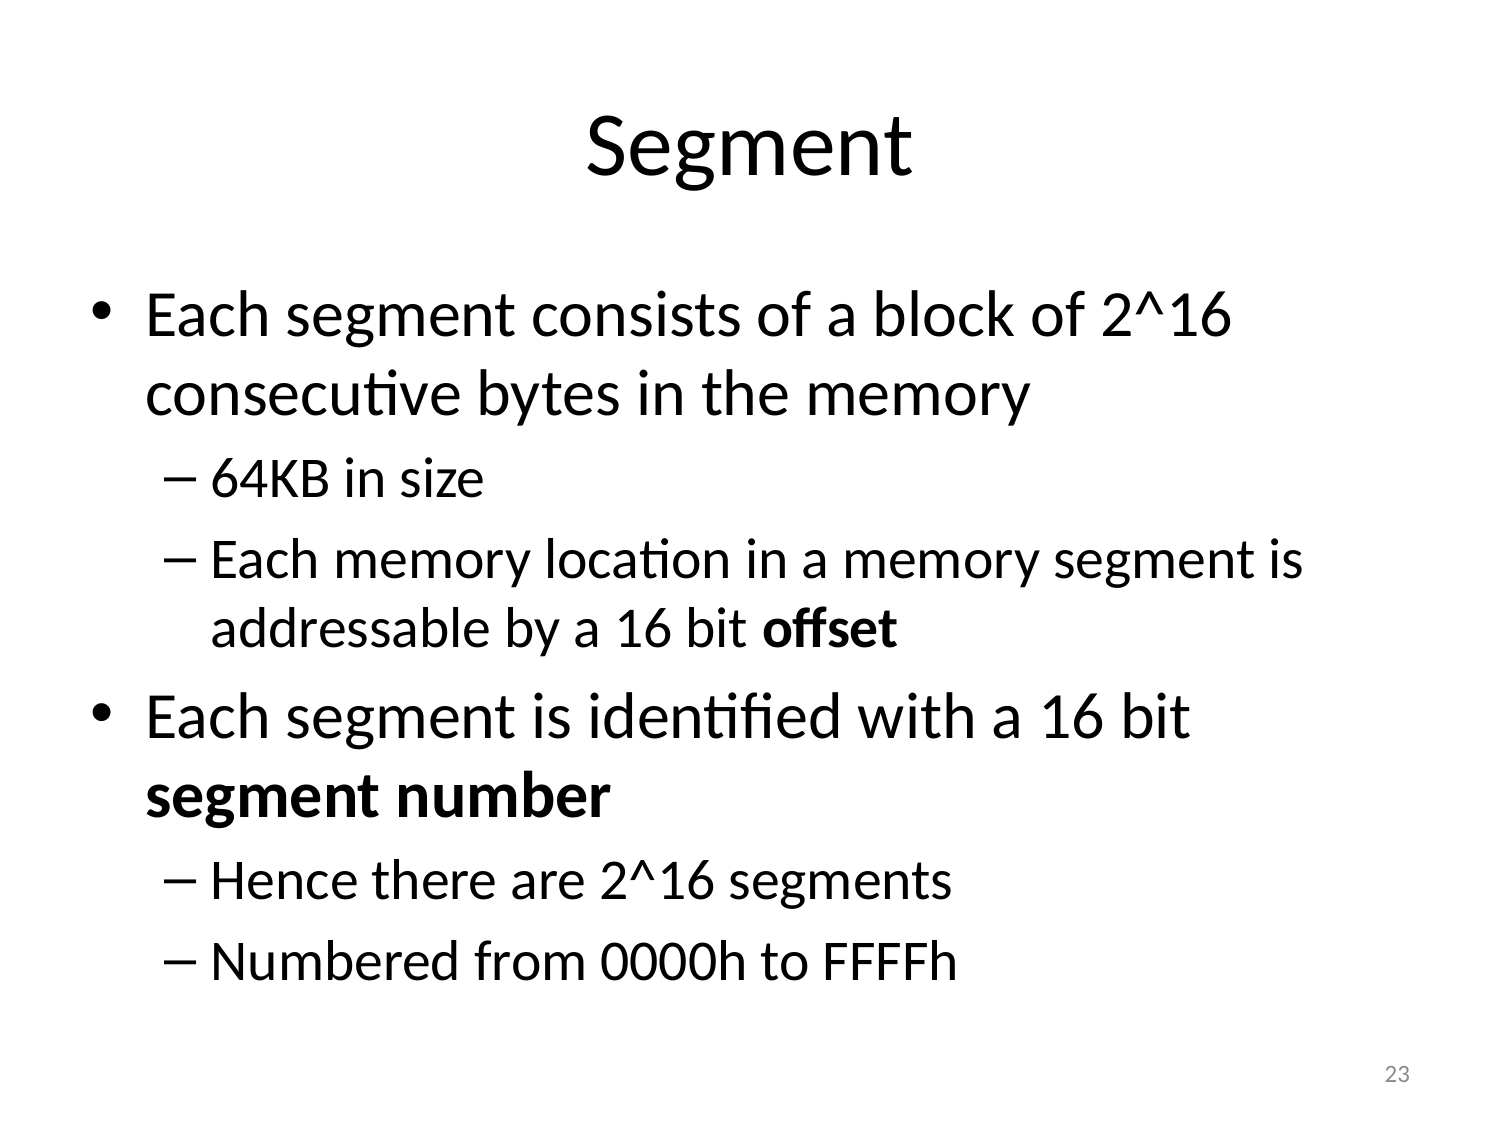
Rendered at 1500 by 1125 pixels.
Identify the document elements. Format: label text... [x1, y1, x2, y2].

slide_number 23 [1074, 1042, 1425, 1103]
title Segment [75, 45, 1425, 233]
list Each segment consists of a block of 2^16 consecutive bytes in the memory 64KB in size Each memory location in a memory segment is addressable by a 16 bit offset Each segment is identified with a 16 bit segment number Hence there are 2^16 segments Numbered from 0000h to FFFFh [75, 262, 1425, 1005]
